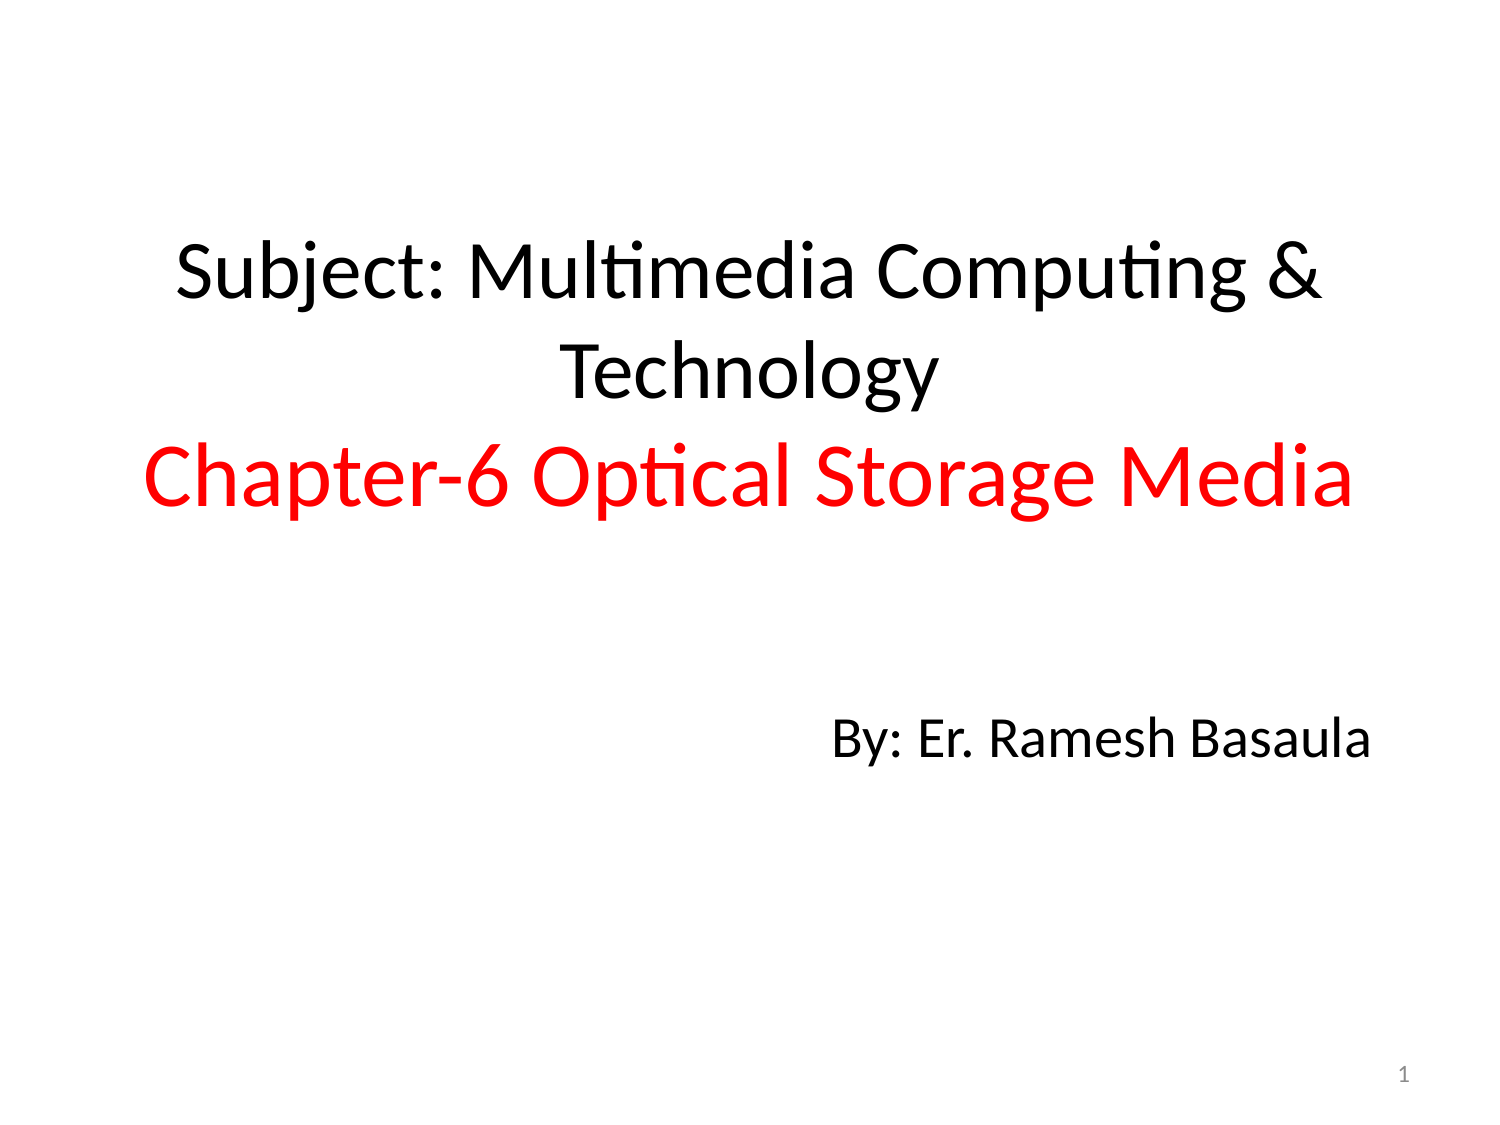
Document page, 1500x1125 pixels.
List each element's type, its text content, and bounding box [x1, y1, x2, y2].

subtitle By: Er. Ramesh Basaula [337, 691, 1388, 980]
slide_number 1 [1074, 1042, 1425, 1103]
title Subject: Multimedia Computing & Technology Chapter-6 Optical Storage Media [112, 149, 1388, 591]
